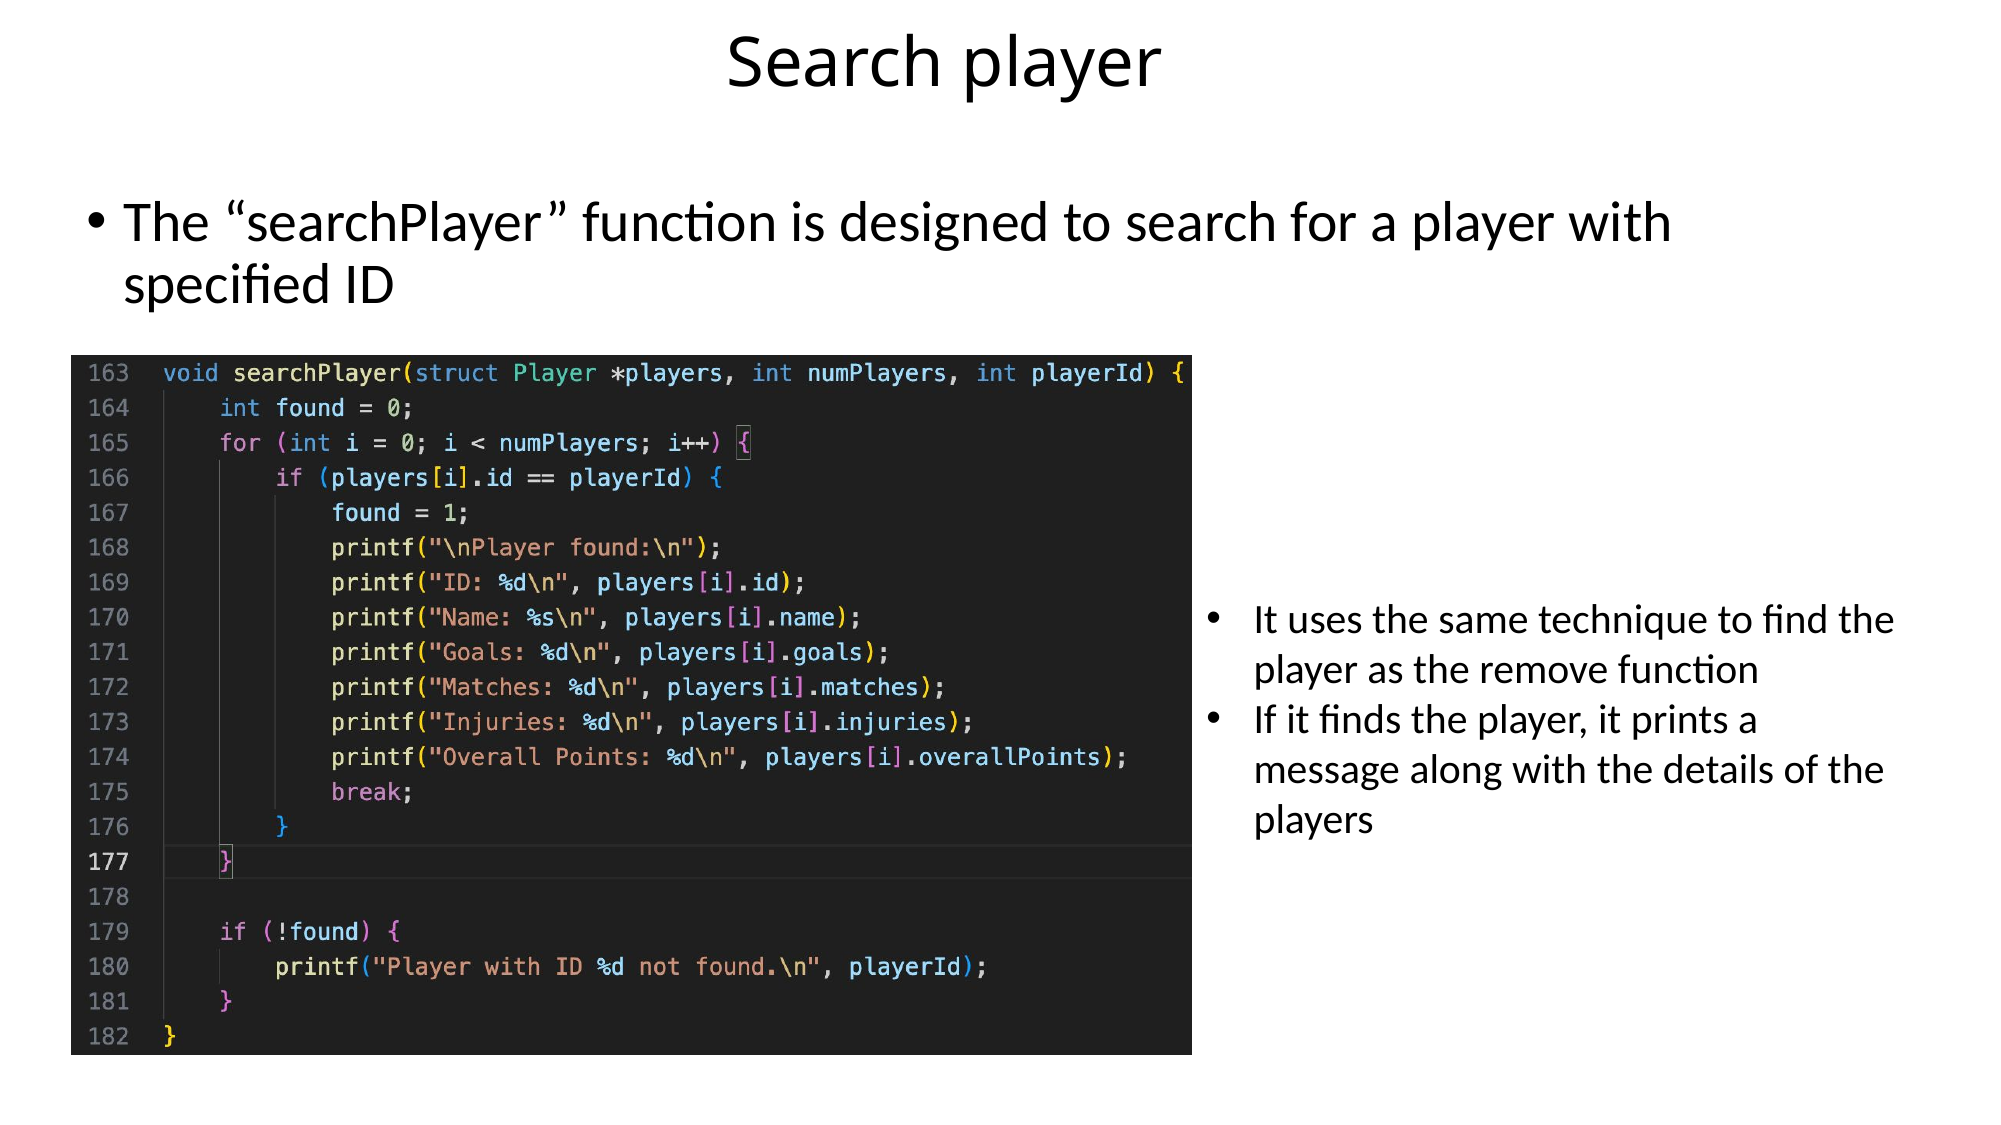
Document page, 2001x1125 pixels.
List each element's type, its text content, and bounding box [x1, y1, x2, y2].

title Search player [711, 0, 1264, 129]
picture [71, 355, 1192, 1055]
text_box It uses the same technique to find the player as the remove function If it finds the player, it prints a message along with the details of the players [1192, 584, 1916, 850]
list The “searchPlayer” function is designed to search for a player with specified ID [71, 184, 1797, 325]
